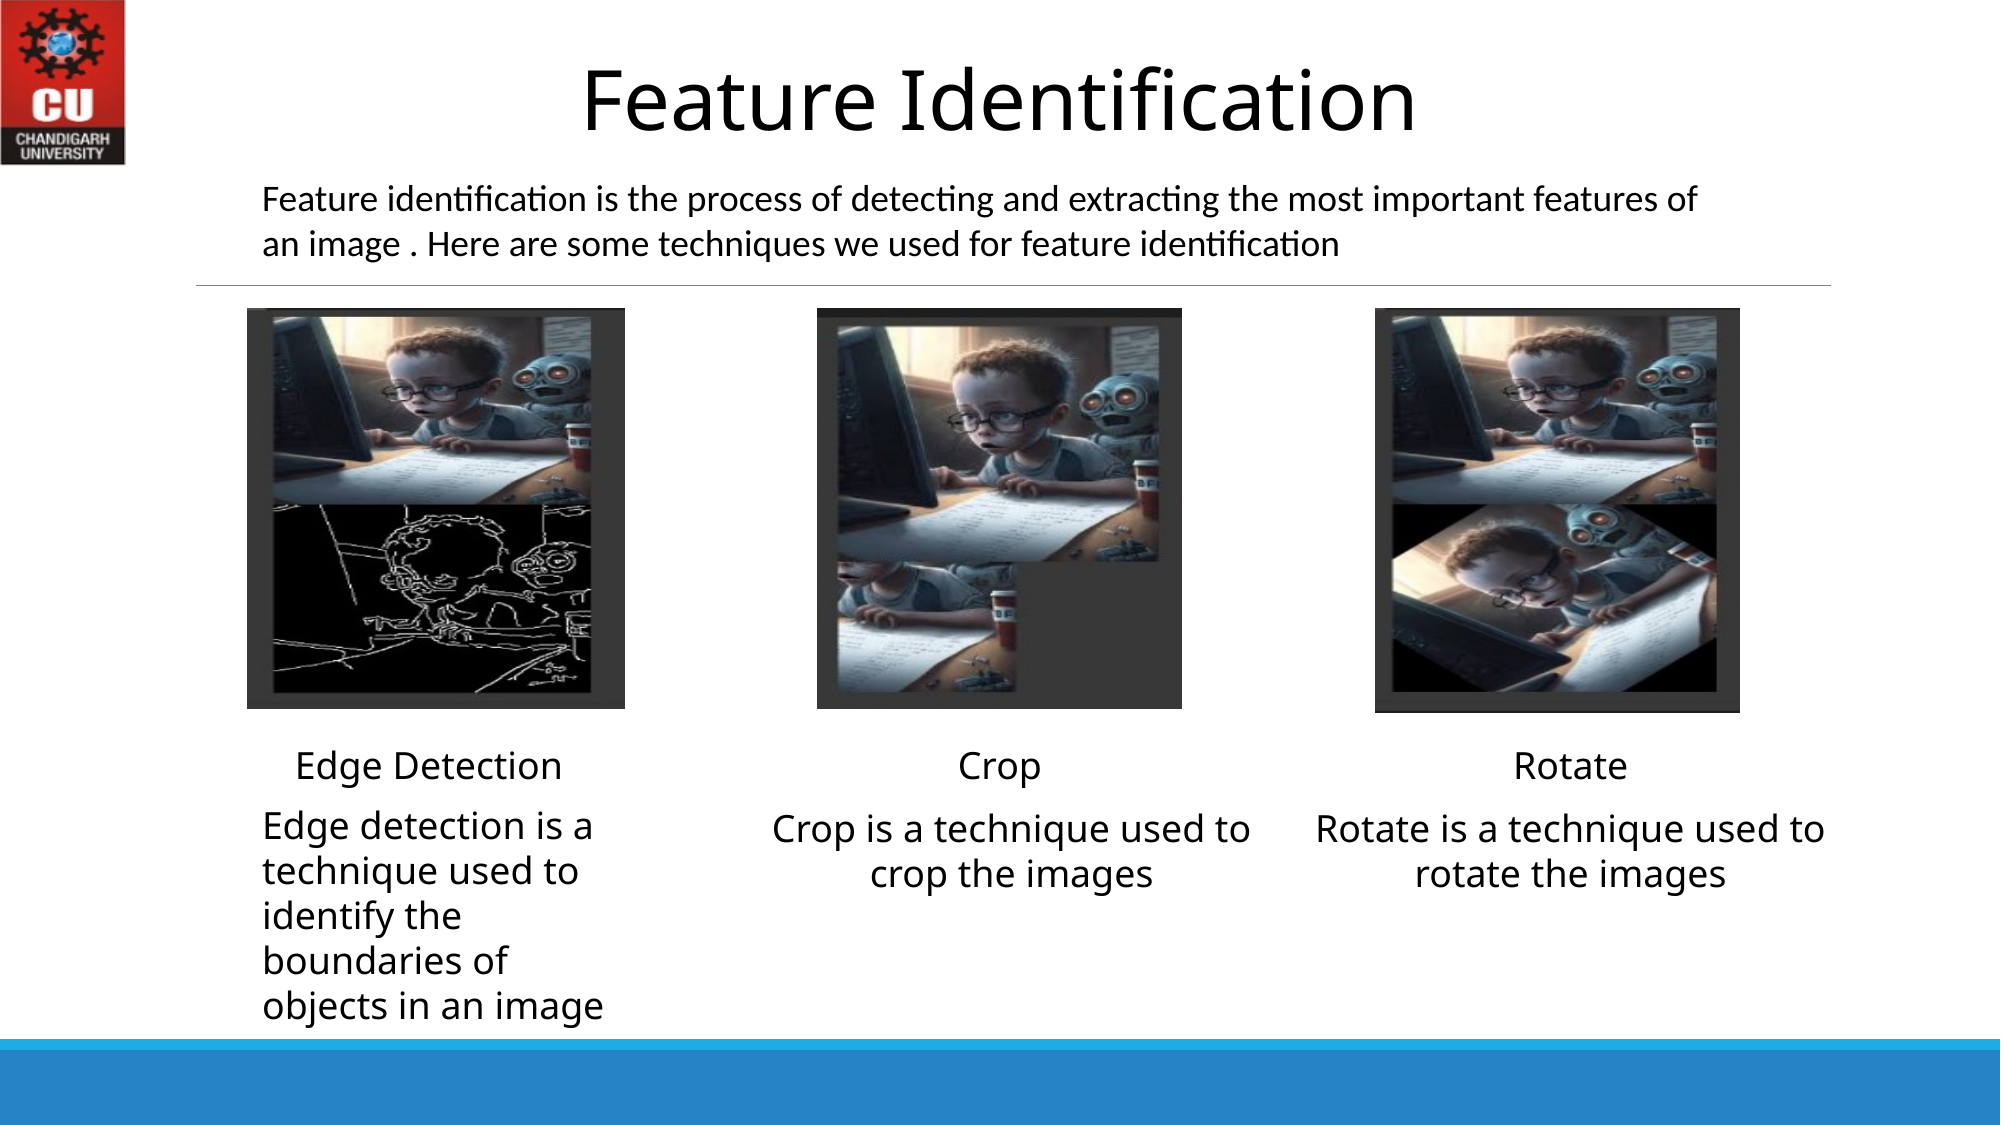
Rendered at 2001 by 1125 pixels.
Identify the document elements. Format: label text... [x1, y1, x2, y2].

text_box Crop is a technique used to crop the images [738, 797, 1286, 903]
text_box Feature Identification [134, 39, 2000, 155]
picture [246, 308, 626, 710]
text_box Rotate is a technique used to rotate the images [1297, 797, 1845, 903]
picture [0, 0, 126, 167]
picture [817, 308, 1183, 710]
text_box Edge Detection [155, 734, 703, 795]
text_box Crop [726, 734, 1274, 795]
text_box Edge detection is a technique used to identify the boundaries of objects in an image [247, 794, 625, 1035]
picture [1374, 308, 1740, 714]
text_box Feature identification is the process of detecting and extracting the most important features of an image . Here are some techniques we used for feature identification [247, 166, 1716, 272]
text_box Rotate [1297, 734, 1845, 795]
